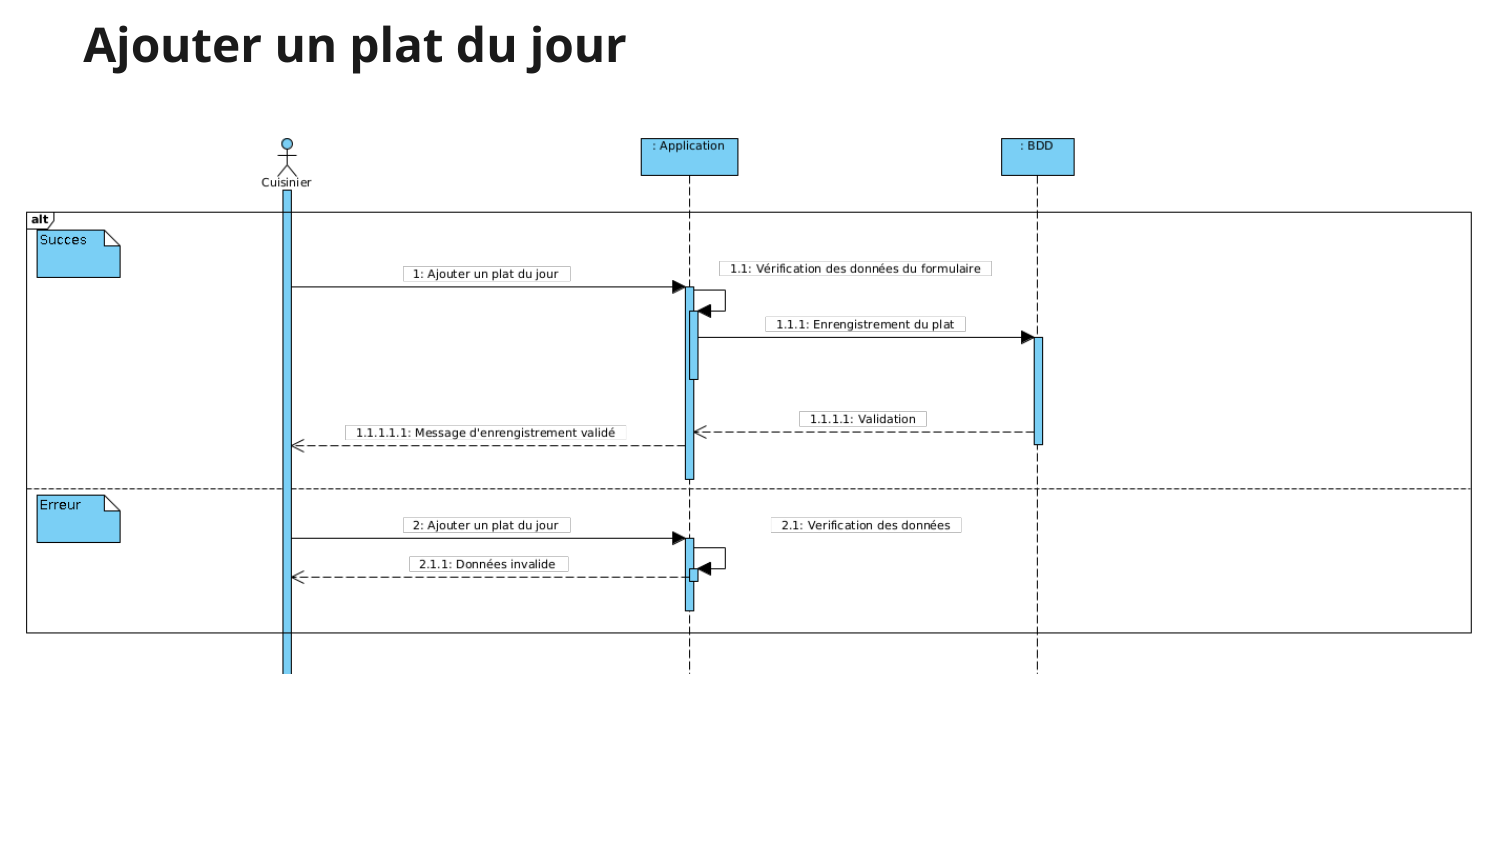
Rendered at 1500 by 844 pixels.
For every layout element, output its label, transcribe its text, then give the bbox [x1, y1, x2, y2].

picture [24, 135, 1476, 674]
title Ajouter un plat du jour [0, 0, 1500, 88]
